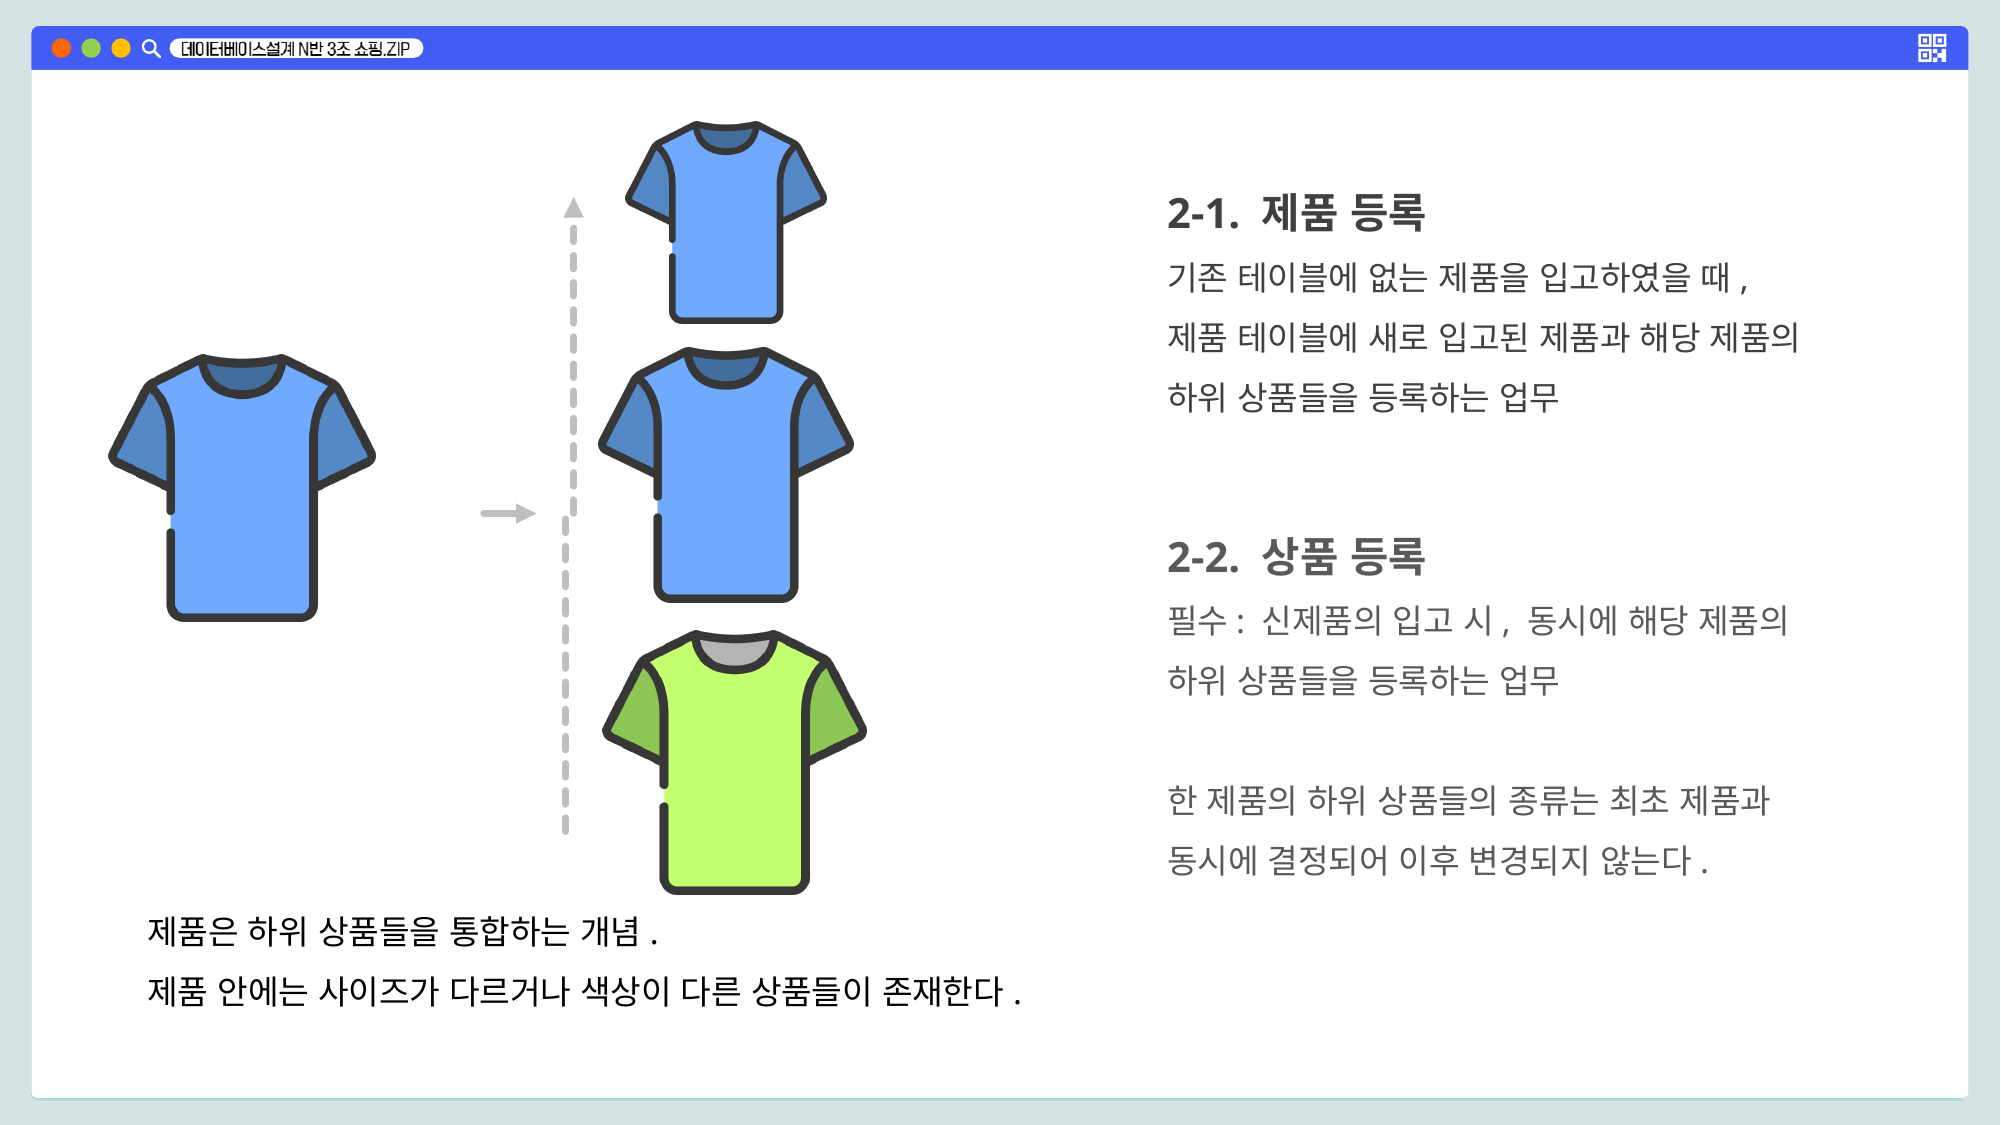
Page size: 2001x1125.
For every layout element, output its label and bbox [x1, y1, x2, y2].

picture [602, 630, 867, 895]
picture [598, 347, 854, 603]
text_box [565, 197, 574, 832]
picture [0, 0, 560, 101]
text_box [31, 26, 1969, 1099]
picture [108, 354, 376, 622]
picture [625, 121, 827, 324]
